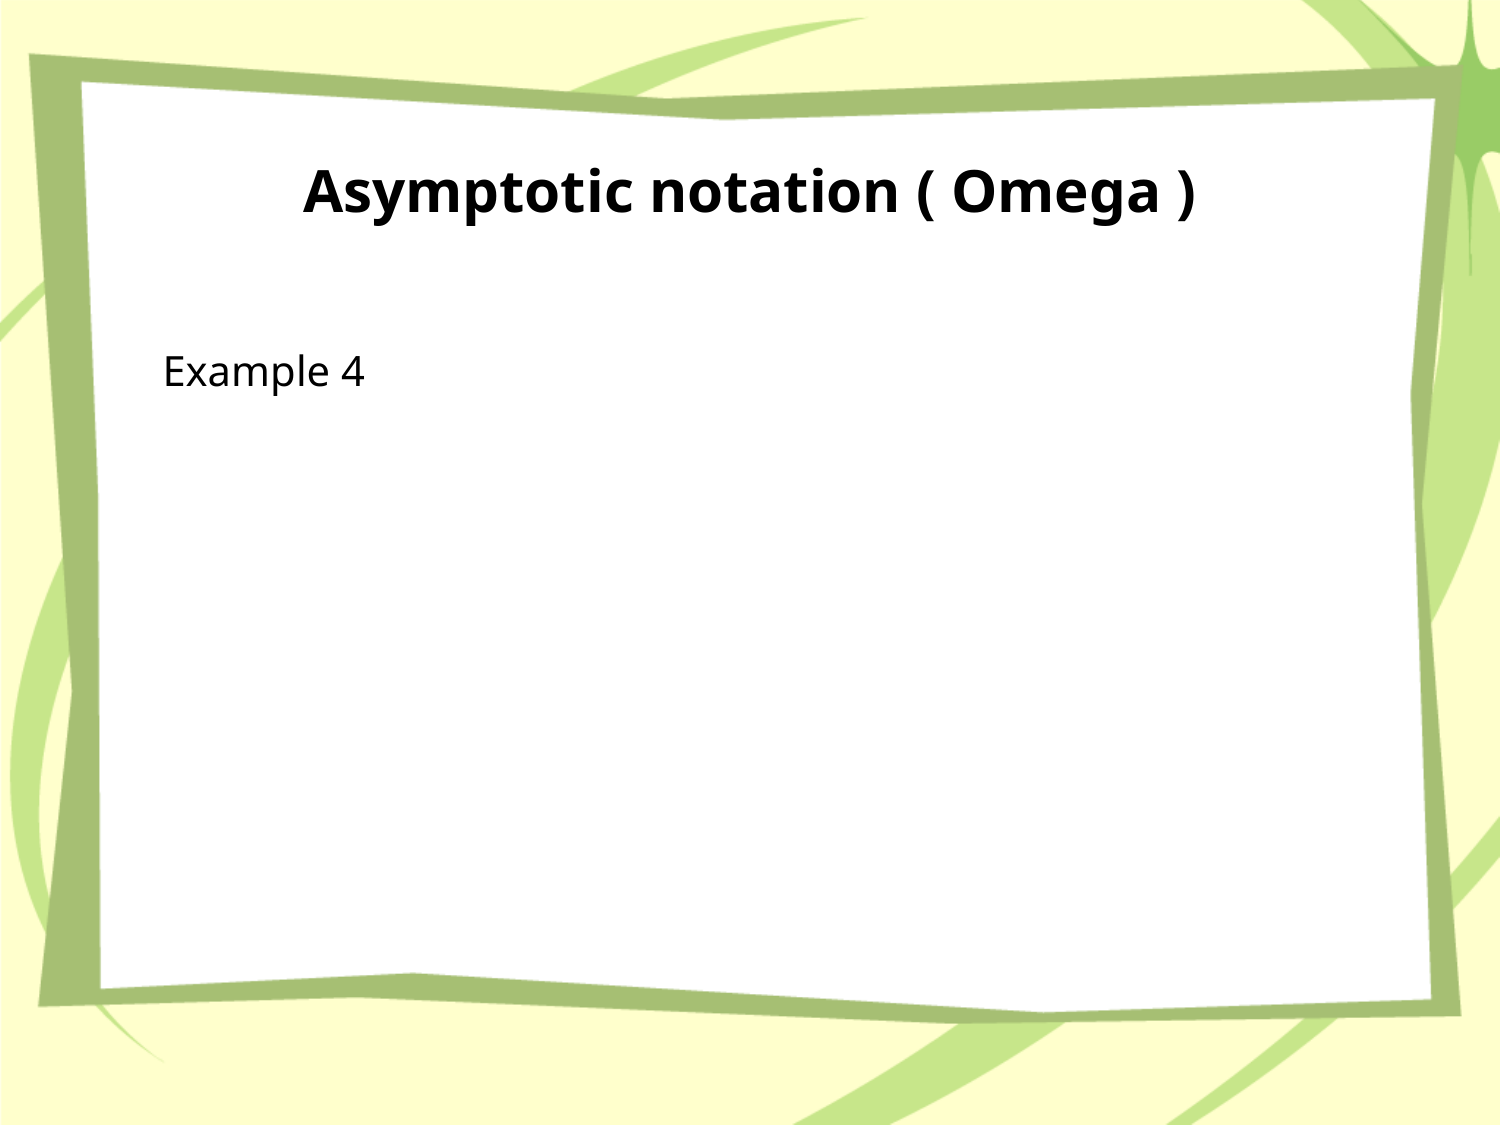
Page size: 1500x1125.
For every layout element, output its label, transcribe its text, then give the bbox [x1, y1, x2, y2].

picture [0, 0, 1500, 1125]
title Asymptotic notation ( Omega ) [75, 95, 1425, 283]
